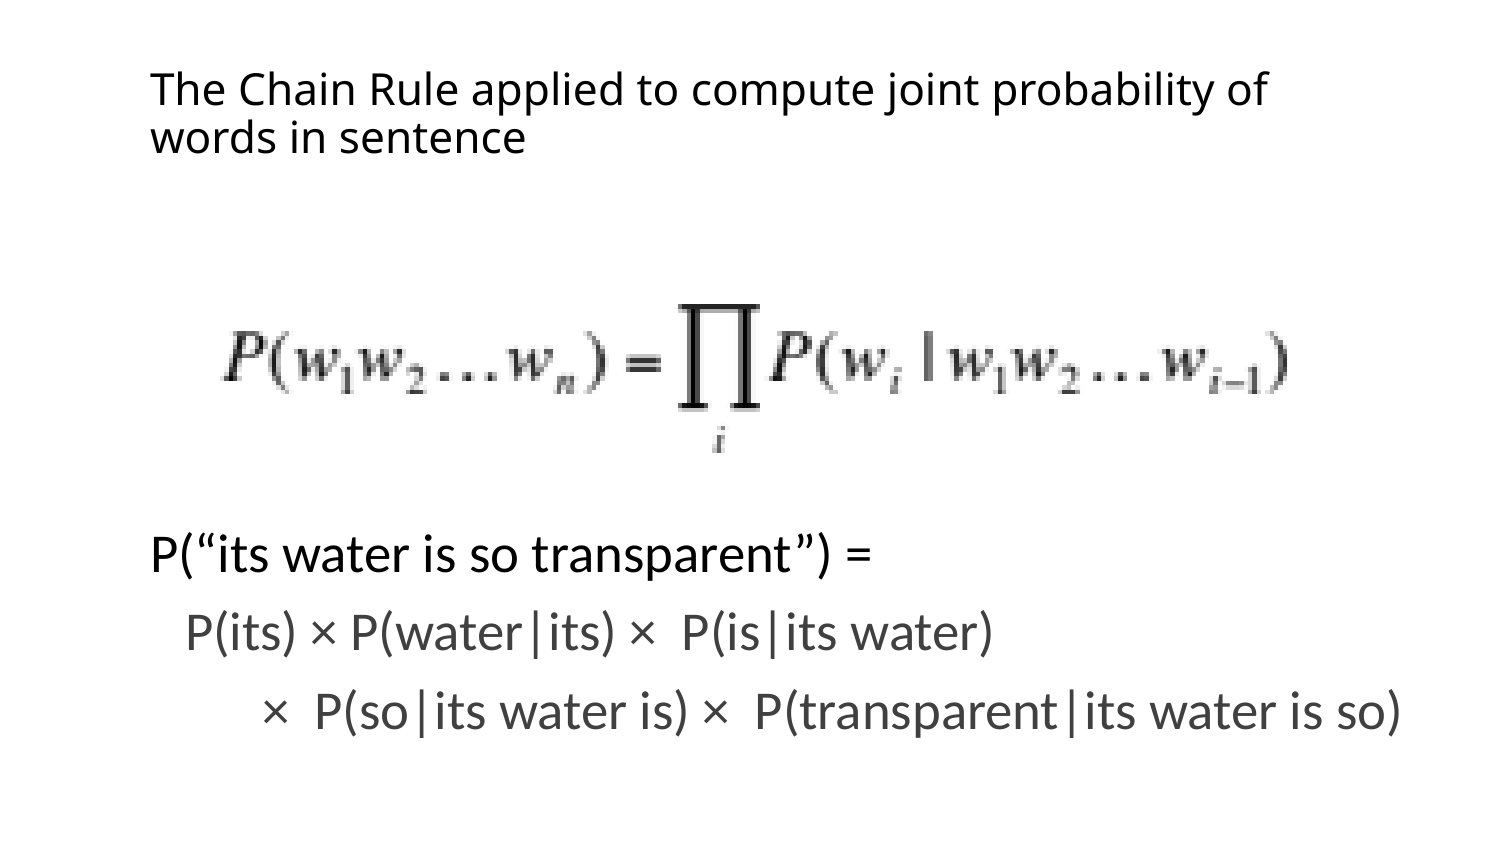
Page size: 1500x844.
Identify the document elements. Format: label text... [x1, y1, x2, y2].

title The Chain Rule applied to compute joint probability of words in sentence [135, 59, 1373, 171]
list P(“its water is so transparent”) = P(its) × P(water|its) × P(is|its water) × P(so|its water is) × P(transparent|its water is so) [135, 196, 1475, 760]
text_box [212, 296, 1288, 458]
